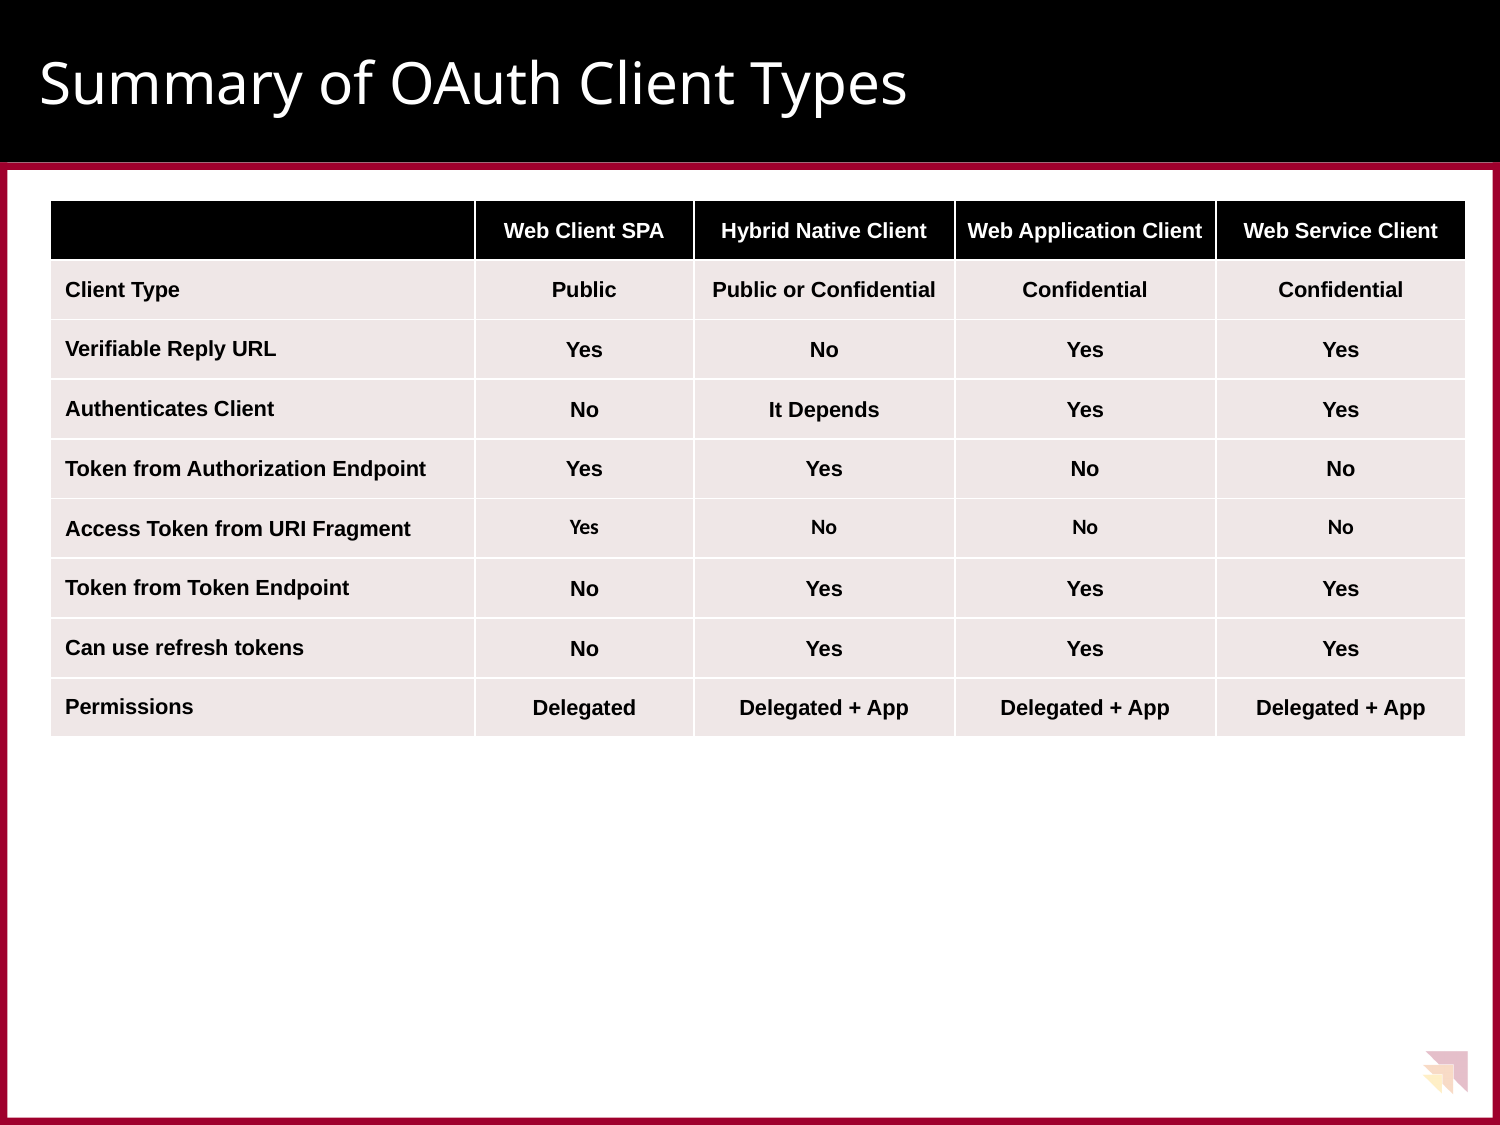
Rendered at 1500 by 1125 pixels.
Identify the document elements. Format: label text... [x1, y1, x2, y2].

table_cell Delegated + App [1217, 679, 1465, 736]
table_cell Yes [1217, 380, 1465, 438]
table_cell No [695, 499, 954, 557]
table_header Web Application Client [956, 201, 1215, 259]
table_header Web Client SPA [476, 201, 693, 259]
table_header Web Service Client [1217, 201, 1465, 259]
table_cell No [476, 380, 693, 438]
table_cell No [476, 619, 693, 677]
table_cell Confidential [956, 261, 1215, 319]
table_cell No [476, 559, 693, 617]
table_cell It Depends [695, 380, 954, 438]
table_cell Public [476, 261, 693, 319]
table_cell Can use refresh tokens [51, 619, 474, 677]
table_cell Yes [1217, 559, 1465, 617]
table_cell Token from Token Endpoint [51, 559, 474, 617]
table_header [51, 201, 474, 259]
table_cell No [956, 499, 1215, 557]
table_cell Yes [695, 559, 954, 617]
table_cell Public or Confidential [695, 261, 954, 319]
table_cell No [956, 440, 1215, 498]
table_cell Yes [695, 619, 954, 677]
table_cell Yes [956, 619, 1215, 677]
table_cell Yes [476, 499, 693, 557]
table_cell Yes [476, 440, 693, 498]
table_cell Yes [1217, 320, 1465, 378]
table_cell Yes [956, 559, 1215, 617]
table_cell Authenticates Client [51, 380, 474, 438]
table_cell Delegated + App [956, 679, 1215, 736]
table_cell Yes [1217, 619, 1465, 677]
table_cell Client Type [51, 261, 474, 319]
table_cell Confidential [1217, 261, 1465, 319]
table_cell Delegated + App [695, 679, 954, 736]
table_cell No [1217, 440, 1465, 498]
title Summary of OAuth Client Types [24, 12, 1438, 150]
table_cell Verifiable Reply URL [51, 320, 474, 378]
table_cell Delegated [476, 679, 693, 736]
table_cell Yes [956, 380, 1215, 438]
table_cell Access Token from URI Fragment [51, 499, 474, 557]
table_cell No [695, 320, 954, 378]
table_cell Yes [476, 320, 693, 378]
table_cell Yes [956, 320, 1215, 378]
table_cell No [1217, 499, 1465, 557]
table_cell Token from Authorization Endpoint [51, 440, 474, 498]
table_cell Permissions [51, 679, 474, 736]
table_header Hybrid Native Client [695, 201, 954, 259]
table_cell Yes [695, 440, 954, 498]
